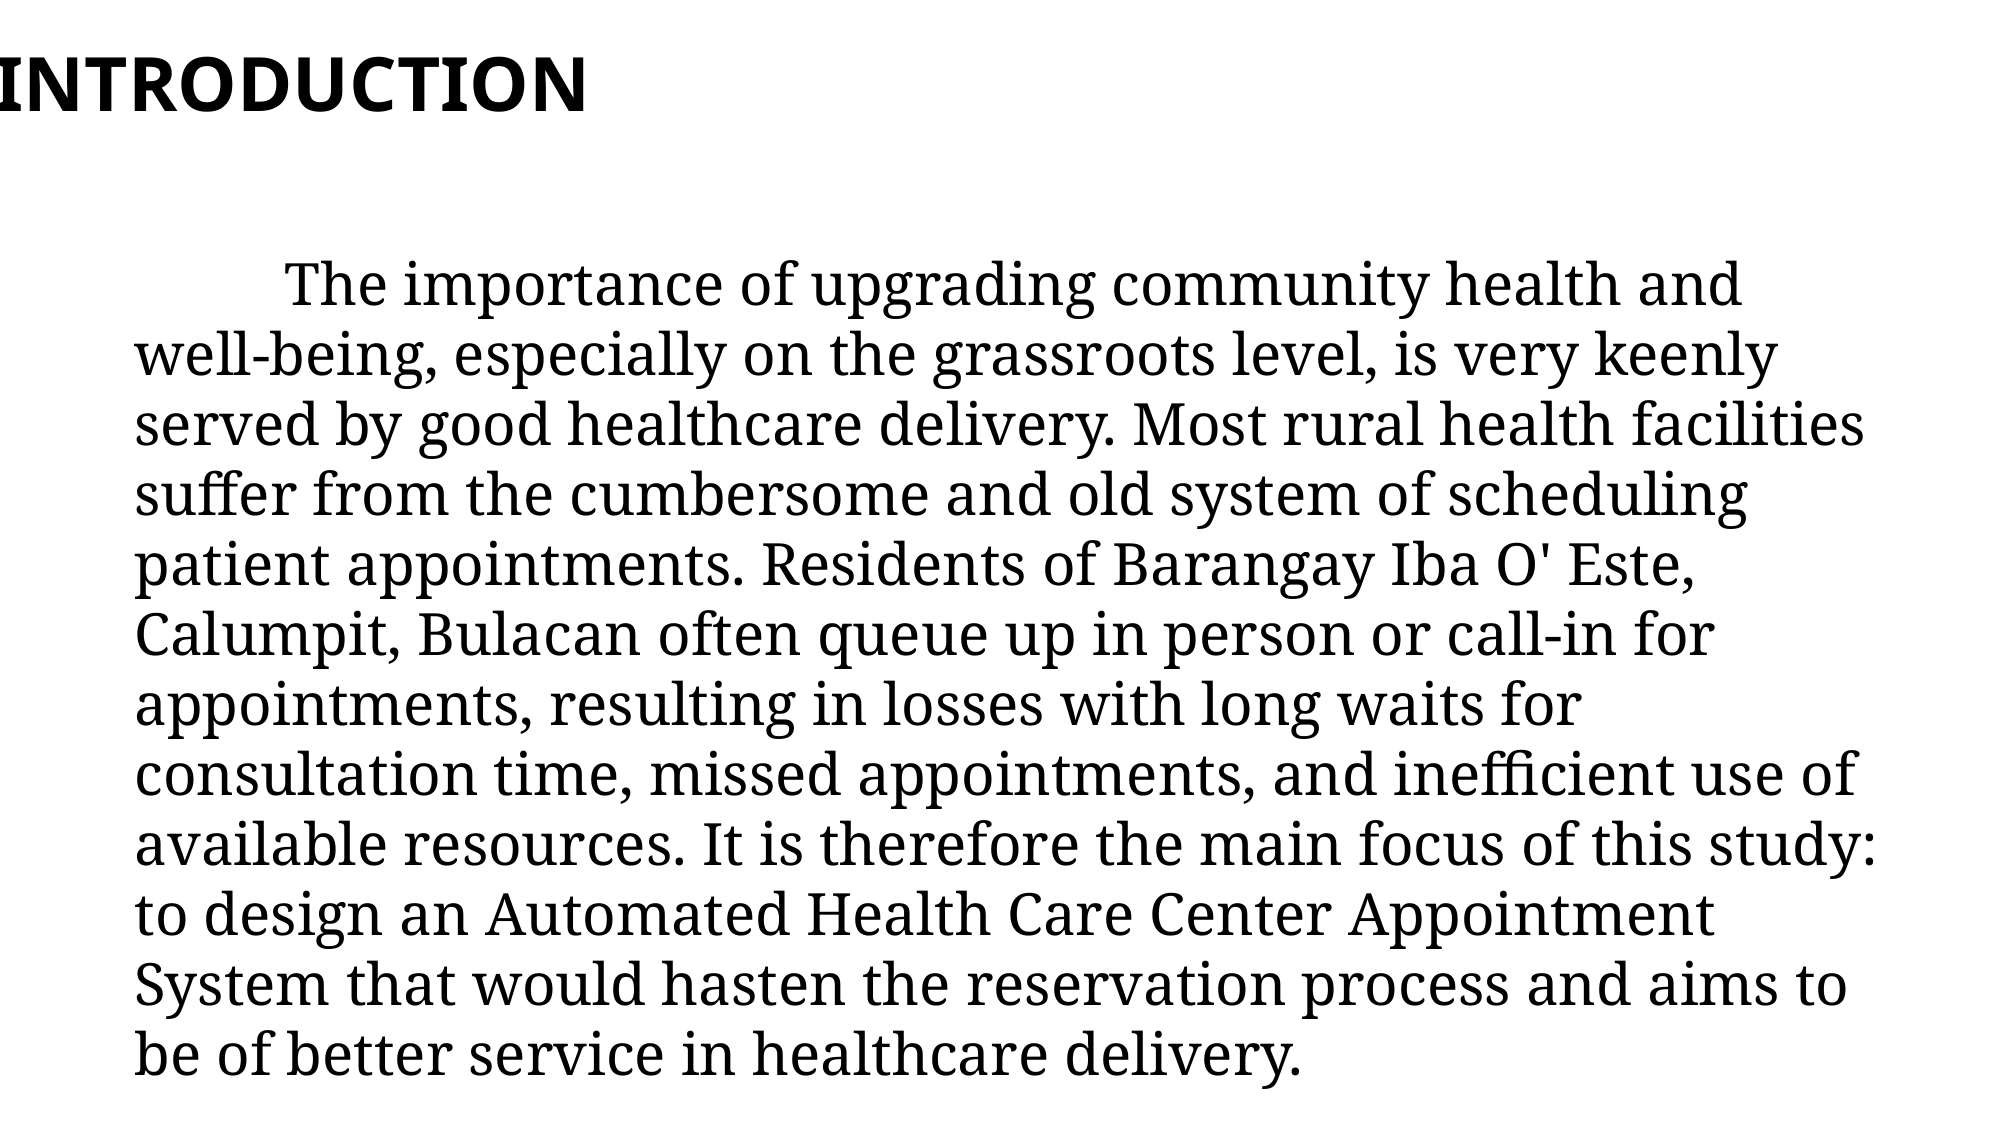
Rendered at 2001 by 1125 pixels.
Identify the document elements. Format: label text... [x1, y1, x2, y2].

text_box The importance of upgrading community health and well-being, especially on the grassroots level, is very keenly served by good healthcare delivery. Most rural health facilities suffer from the cumbersome and old system of scheduling patient appointments. Residents of Barangay Iba O' Este, Calumpit, Bulacan often queue up in person or call-in for appointments, resulting in losses with long waits for consultation time, missed appointments, and inefficient use of available resources. It is therefore the main focus of this study: to design an Automated Health Care Center Appointment System that would hasten the reservation process and aims to be of better service in healthcare delivery. [134, 247, 1892, 1125]
text_box INTRODUCTION [0, 0, 726, 127]
